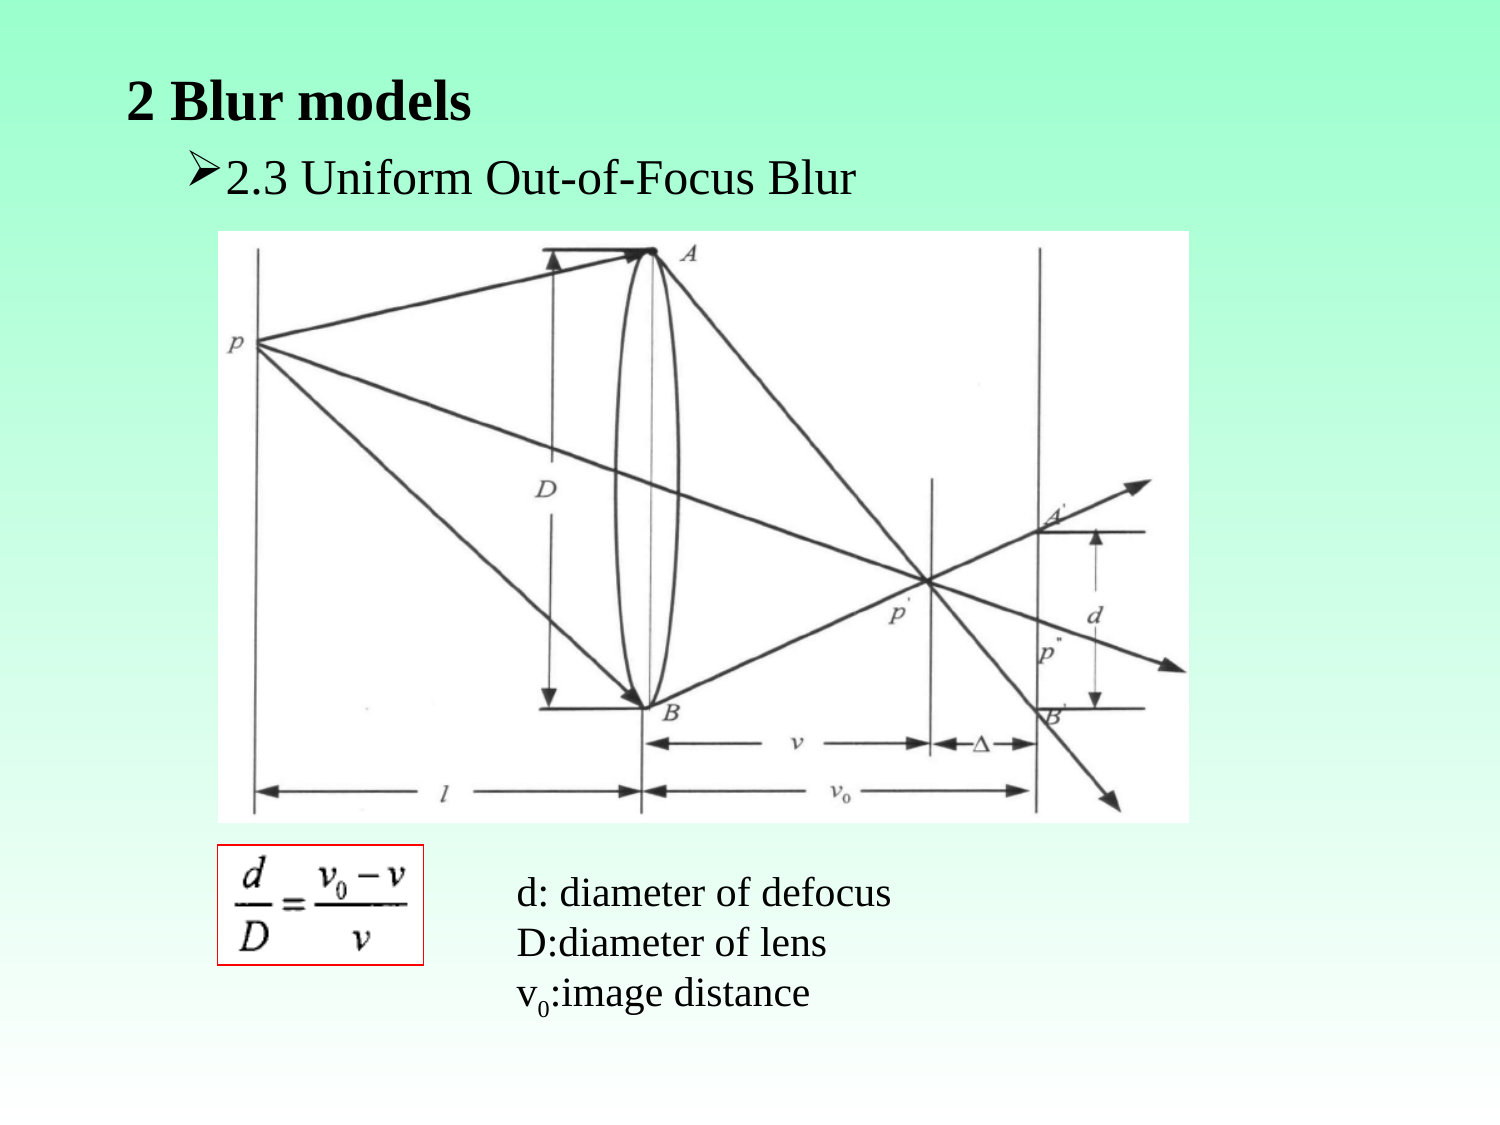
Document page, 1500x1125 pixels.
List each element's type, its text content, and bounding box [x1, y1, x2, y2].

picture [218, 845, 423, 965]
text_box d: diameter of defocus D:diameter of lens v0:image distance [501, 857, 1046, 1030]
text_box 2 Blur models [112, 54, 1152, 140]
text_box 2.3 Uniform Out-of-Focus Blur [171, 137, 1022, 212]
picture [218, 231, 1189, 823]
